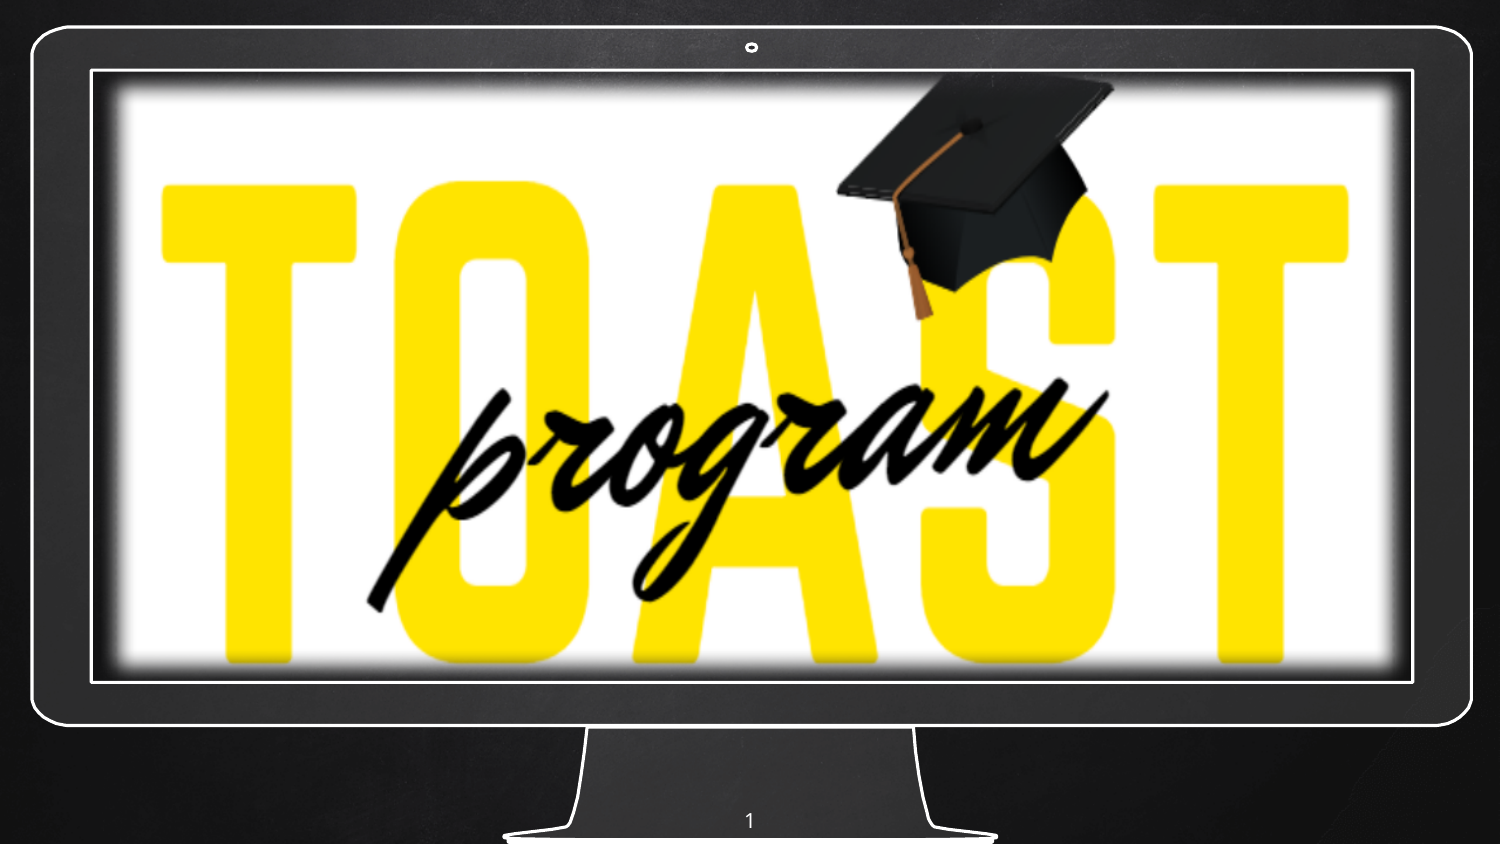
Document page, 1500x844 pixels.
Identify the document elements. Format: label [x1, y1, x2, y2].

text_box [504, 727, 997, 844]
text_box [32, 26, 1472, 726]
picture [0, 0, 1500, 844]
